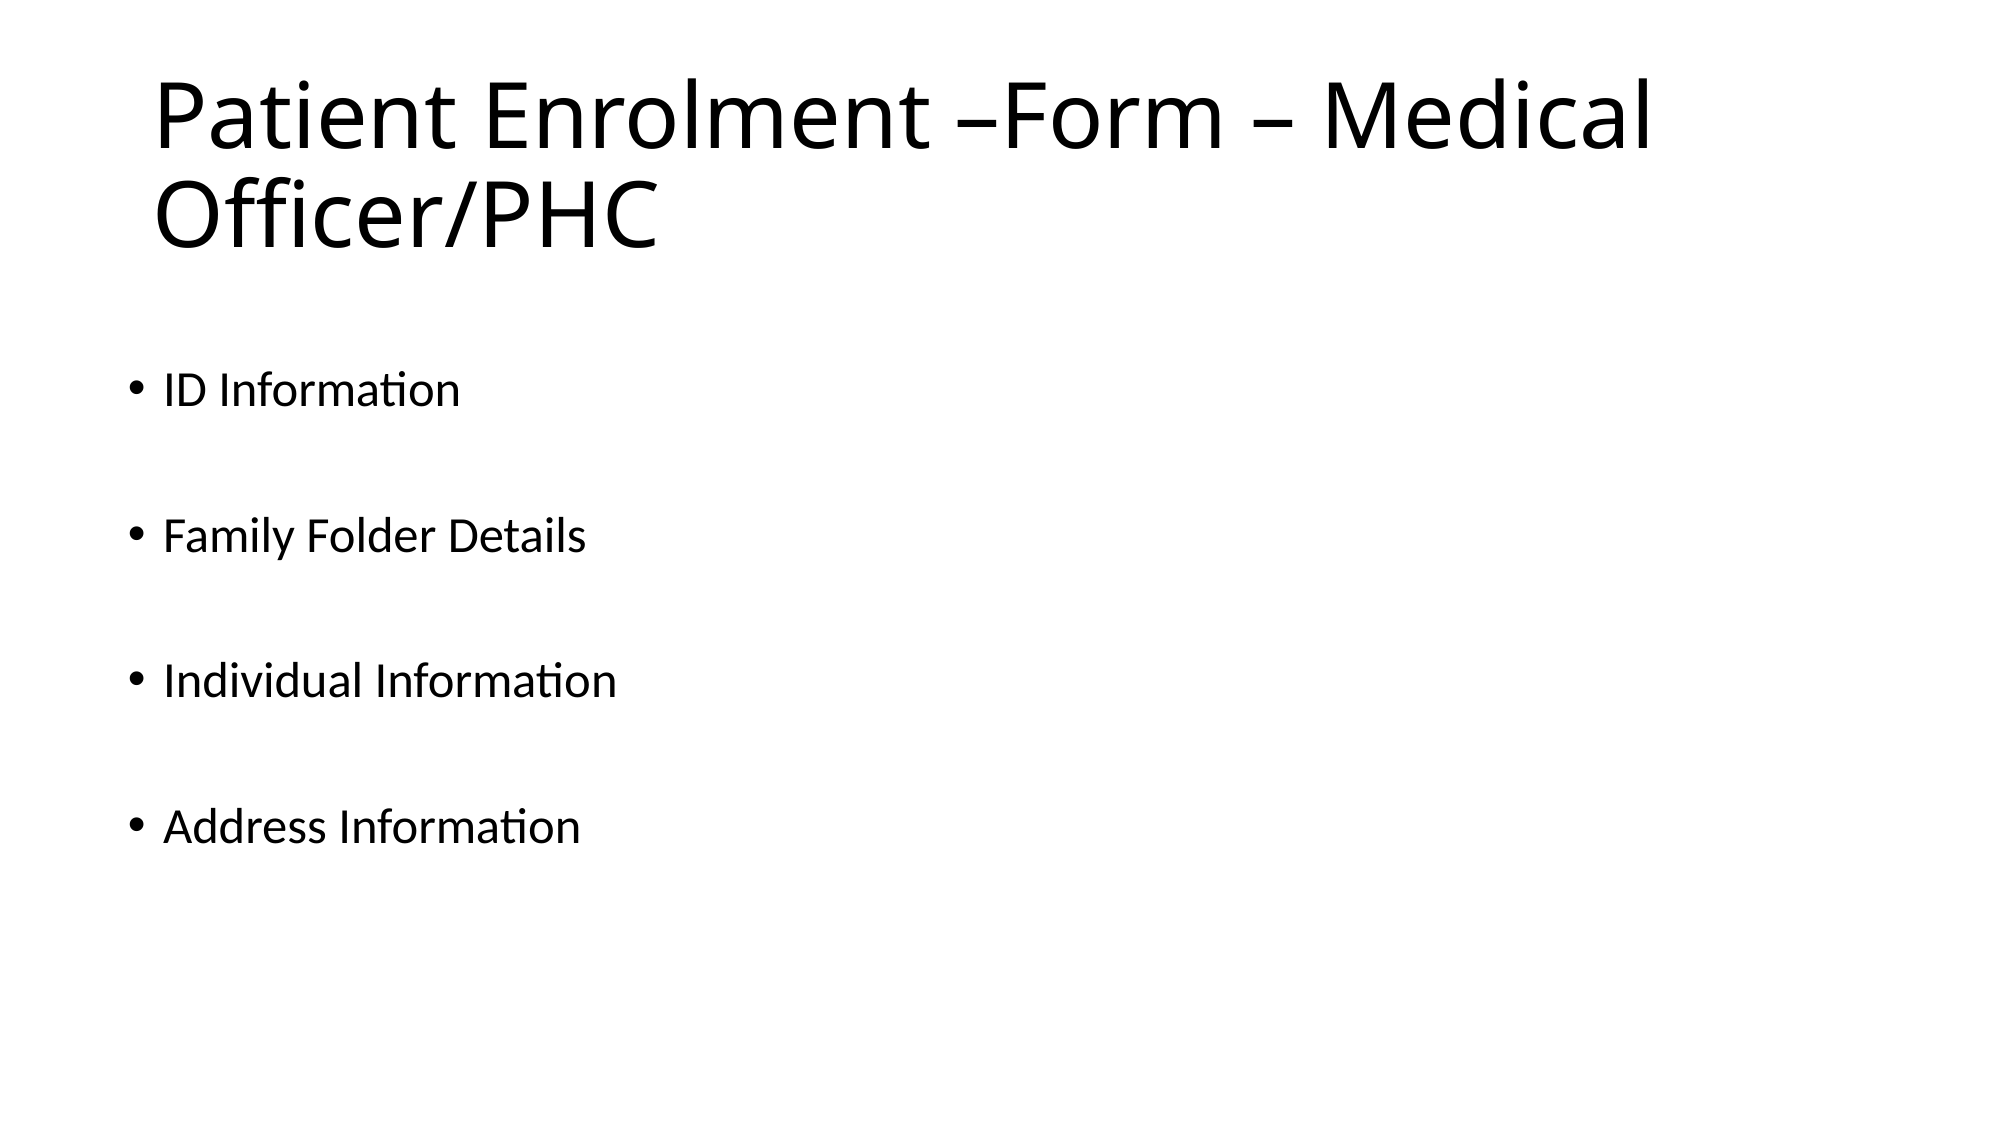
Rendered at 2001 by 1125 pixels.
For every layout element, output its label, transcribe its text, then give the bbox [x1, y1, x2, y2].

list ID Information Family Folder Details Individual Information Address Information [112, 355, 1838, 862]
title Patient Enrolment –Form – Medical Officer/PHC [137, 59, 1863, 278]
